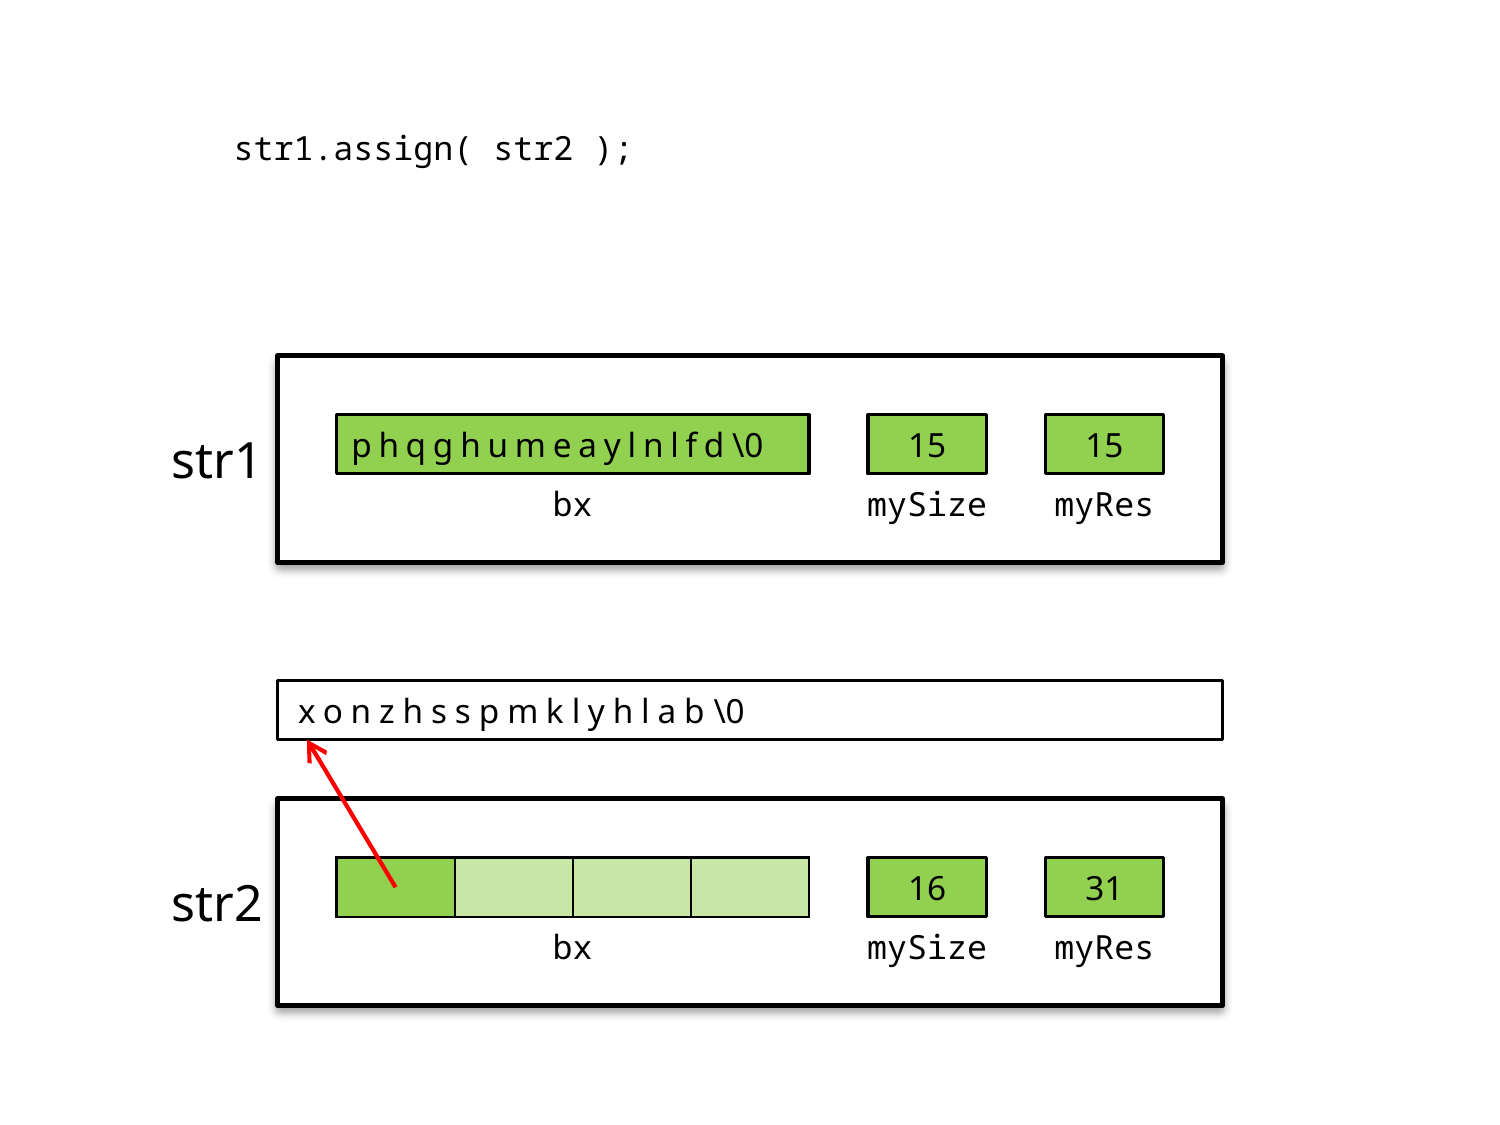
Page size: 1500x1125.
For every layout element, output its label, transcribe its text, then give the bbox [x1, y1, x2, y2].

text_box xonzhsspmklyhlab\0 [275, 678, 1224, 742]
table_header [574, 859, 690, 916]
text_box mySize [838, 473, 1016, 533]
text_box phqghumeaylnlfd\0 [334, 413, 811, 476]
text_box bx [513, 918, 632, 976]
text_box str1 [129, 414, 270, 504]
text_box myRes [1016, 916, 1193, 976]
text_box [306, 739, 396, 888]
text_box str2 [129, 857, 270, 947]
text_box [277, 355, 1223, 563]
text_box myRes [1016, 473, 1193, 533]
text_box 15 [866, 413, 988, 473]
text_box mySize [838, 916, 1016, 976]
text_box [277, 798, 1223, 1006]
text_box 31 [1043, 856, 1165, 919]
list str1.assign( str2 ); [218, 119, 1282, 179]
table_header [456, 859, 572, 916]
text_box 16 [866, 856, 988, 916]
text_box bx [513, 476, 632, 533]
text_box 15 [1043, 413, 1165, 476]
table_header [338, 859, 454, 916]
table_header [692, 859, 808, 916]
